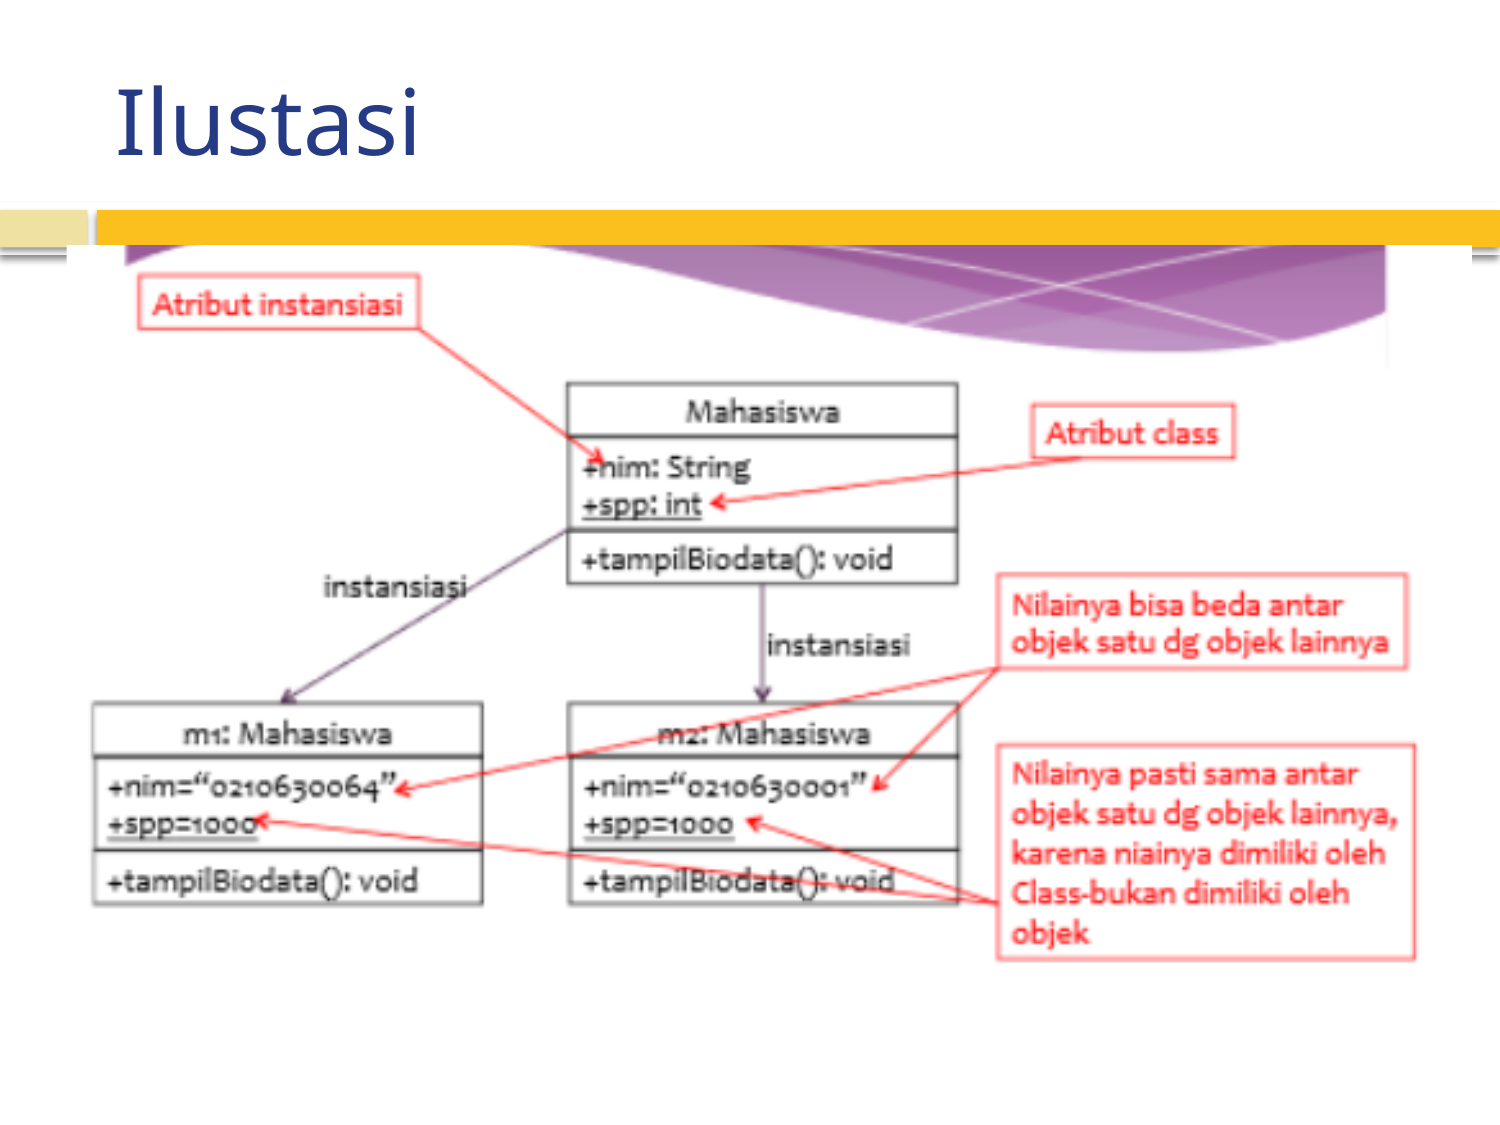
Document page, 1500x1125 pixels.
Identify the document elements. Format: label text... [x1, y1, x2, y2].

title Ilustasi [100, 37, 1438, 200]
picture [66, 244, 1473, 1001]
